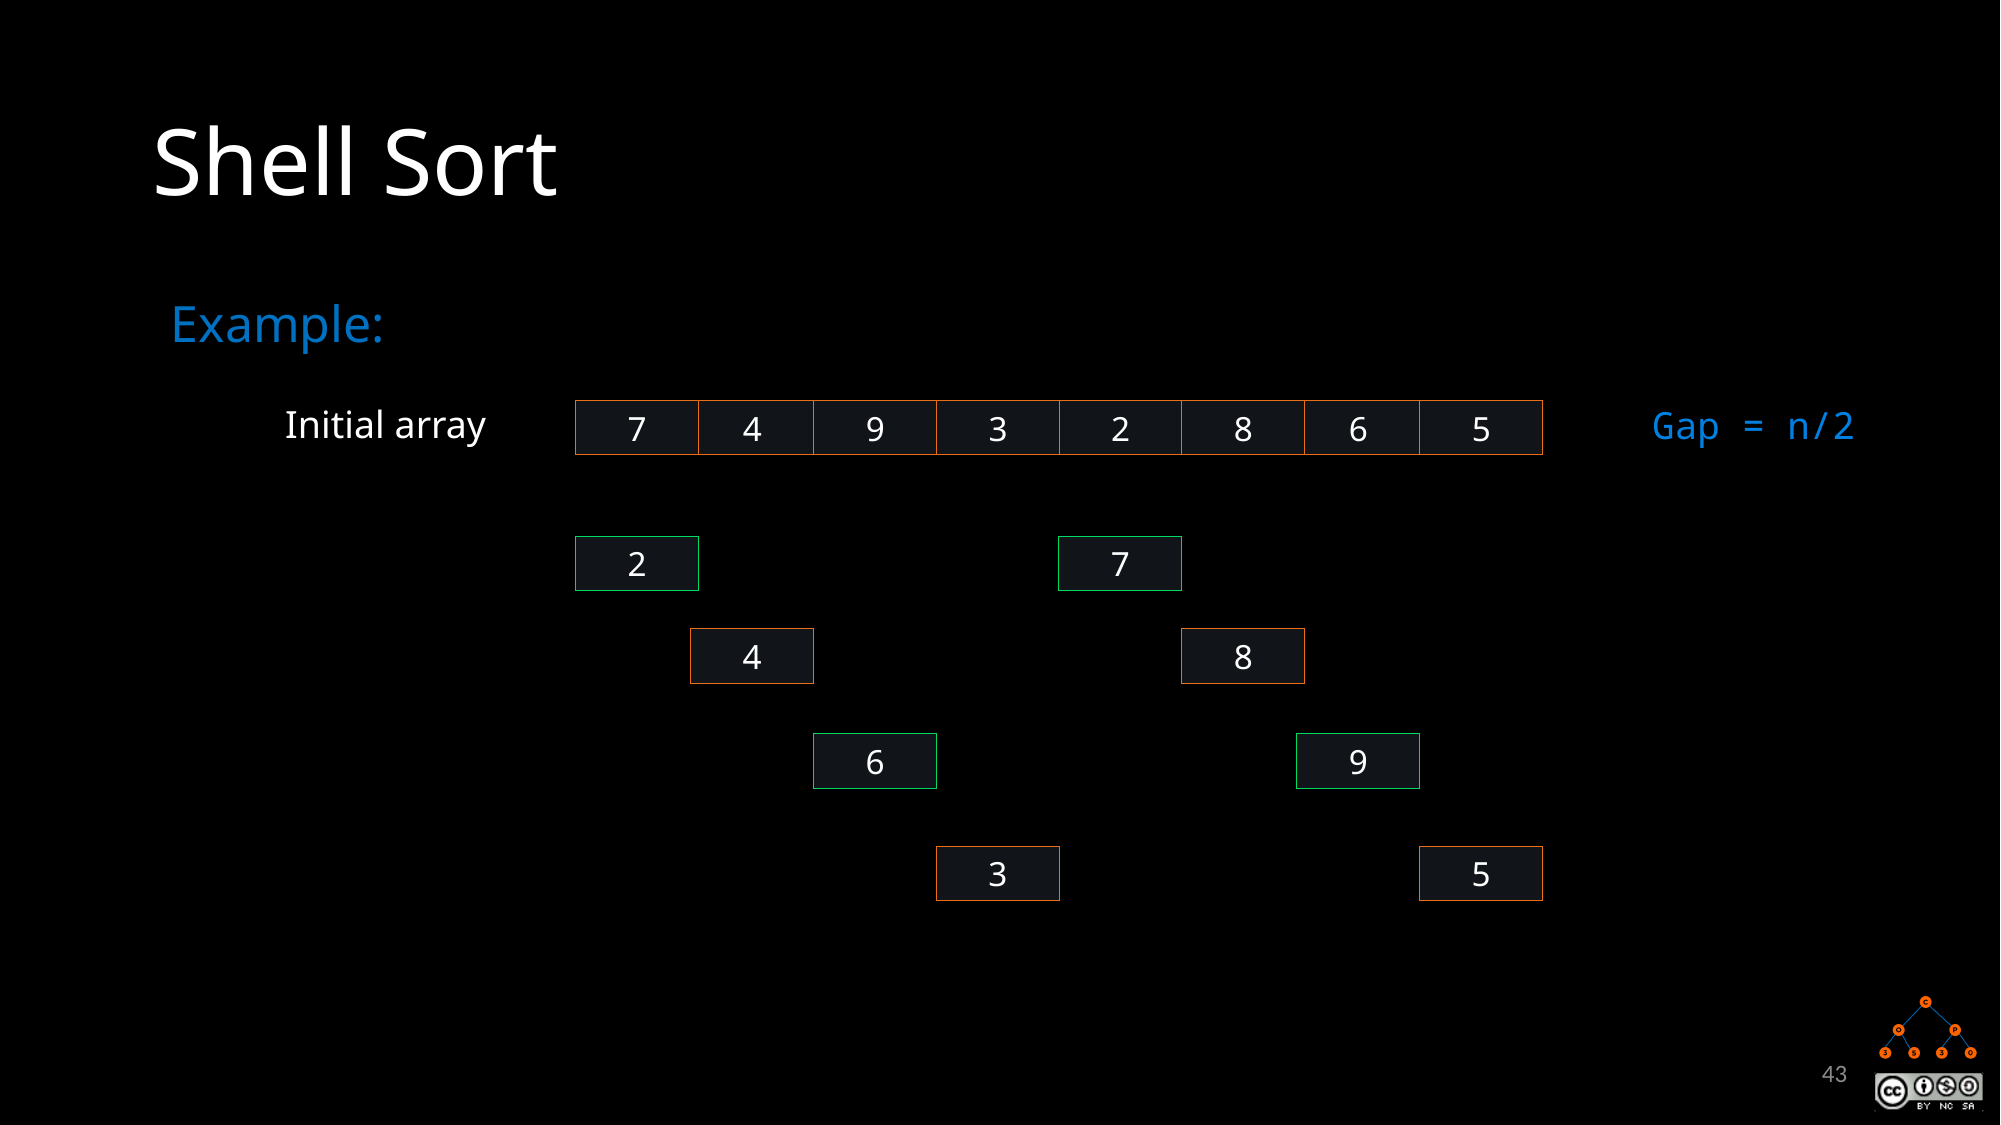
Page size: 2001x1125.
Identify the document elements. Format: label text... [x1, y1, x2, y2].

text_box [1859, 988, 1998, 1112]
text_box 2 [575, 536, 699, 591]
text_box 3 [936, 846, 1060, 901]
text_box Initial array [270, 393, 663, 454]
text_box 9 [1296, 733, 1420, 789]
text_box 5 [1419, 846, 1543, 901]
text_box 4 [690, 628, 814, 684]
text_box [575, 399, 1543, 456]
slide_number 43 [1412, 1042, 1859, 1103]
text_box Example: [156, 284, 638, 480]
text_box 6 [813, 733, 937, 789]
text_box 8 [1181, 628, 1305, 684]
title Shell Sort [137, 56, 1863, 274]
text_box Gap = n/2 [1637, 394, 1870, 455]
text_box 7 [1058, 536, 1182, 591]
